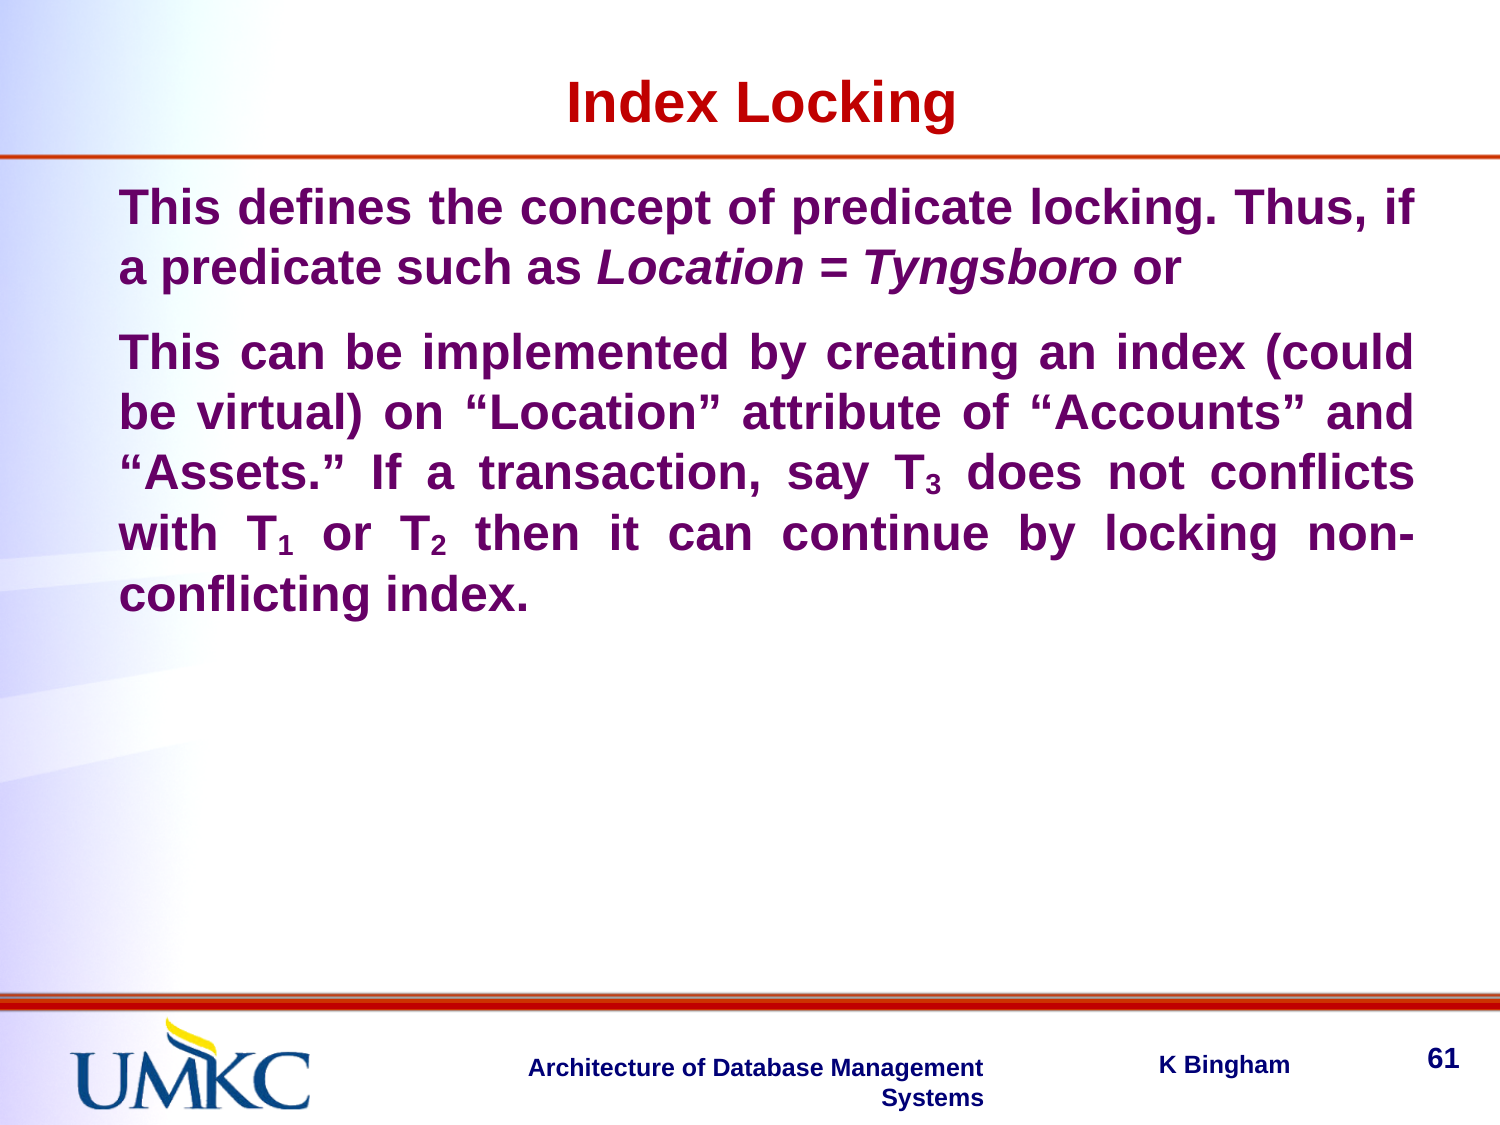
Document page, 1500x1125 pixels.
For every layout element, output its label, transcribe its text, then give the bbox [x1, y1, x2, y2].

picture [0, 0, 1500, 1003]
slide_number 61 [1387, 1032, 1475, 1072]
title Index Locking [24, 24, 1500, 174]
list This defines the concept of predicate locking. Thus, if a predicate such as Location = Tyngsboro or This can be implemented by creating an index (could be virtual) on “Location” attribute of “Accounts” and “Assets.” If a transaction, say T3 does not conflicts with T1 or T2 then it can continue by locking non-conflicting index. [103, 167, 1431, 984]
picture [0, 1009, 1500, 1125]
